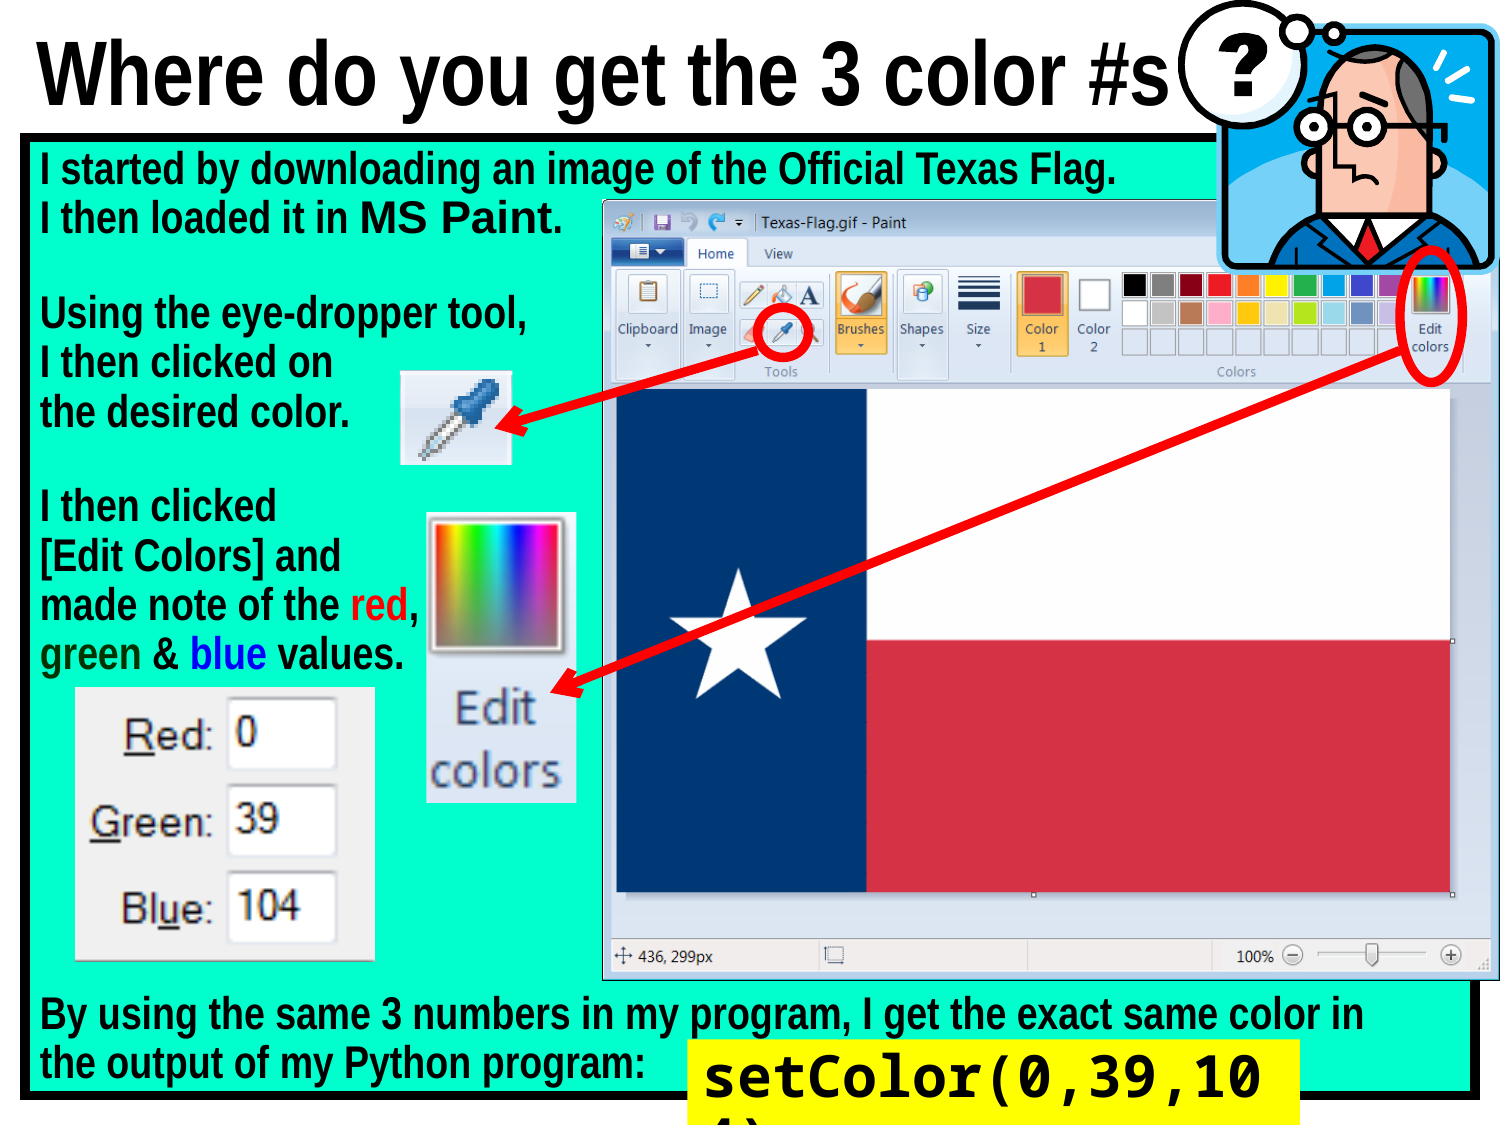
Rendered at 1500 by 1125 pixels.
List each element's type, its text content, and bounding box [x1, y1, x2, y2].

picture [425, 512, 577, 803]
text_box I started by downloading an image of the Official Texas Flag. I then loaded it in MS Paint. Using the eye-dropper tool, I then clicked on the desired color. I then clicked [Edit Colors] and made note of the red, green & blue values. By using the same 3 numbers in my program, I get the exact same color in the output of my Python program: [24, 137, 1475, 1096]
picture [399, 369, 513, 465]
text_box setColor(0,39,104) [687, 1039, 1300, 1125]
picture [601, 0, 1500, 981]
title Where do you get the 3 color #s [0, 0, 1175, 138]
picture [74, 687, 376, 962]
